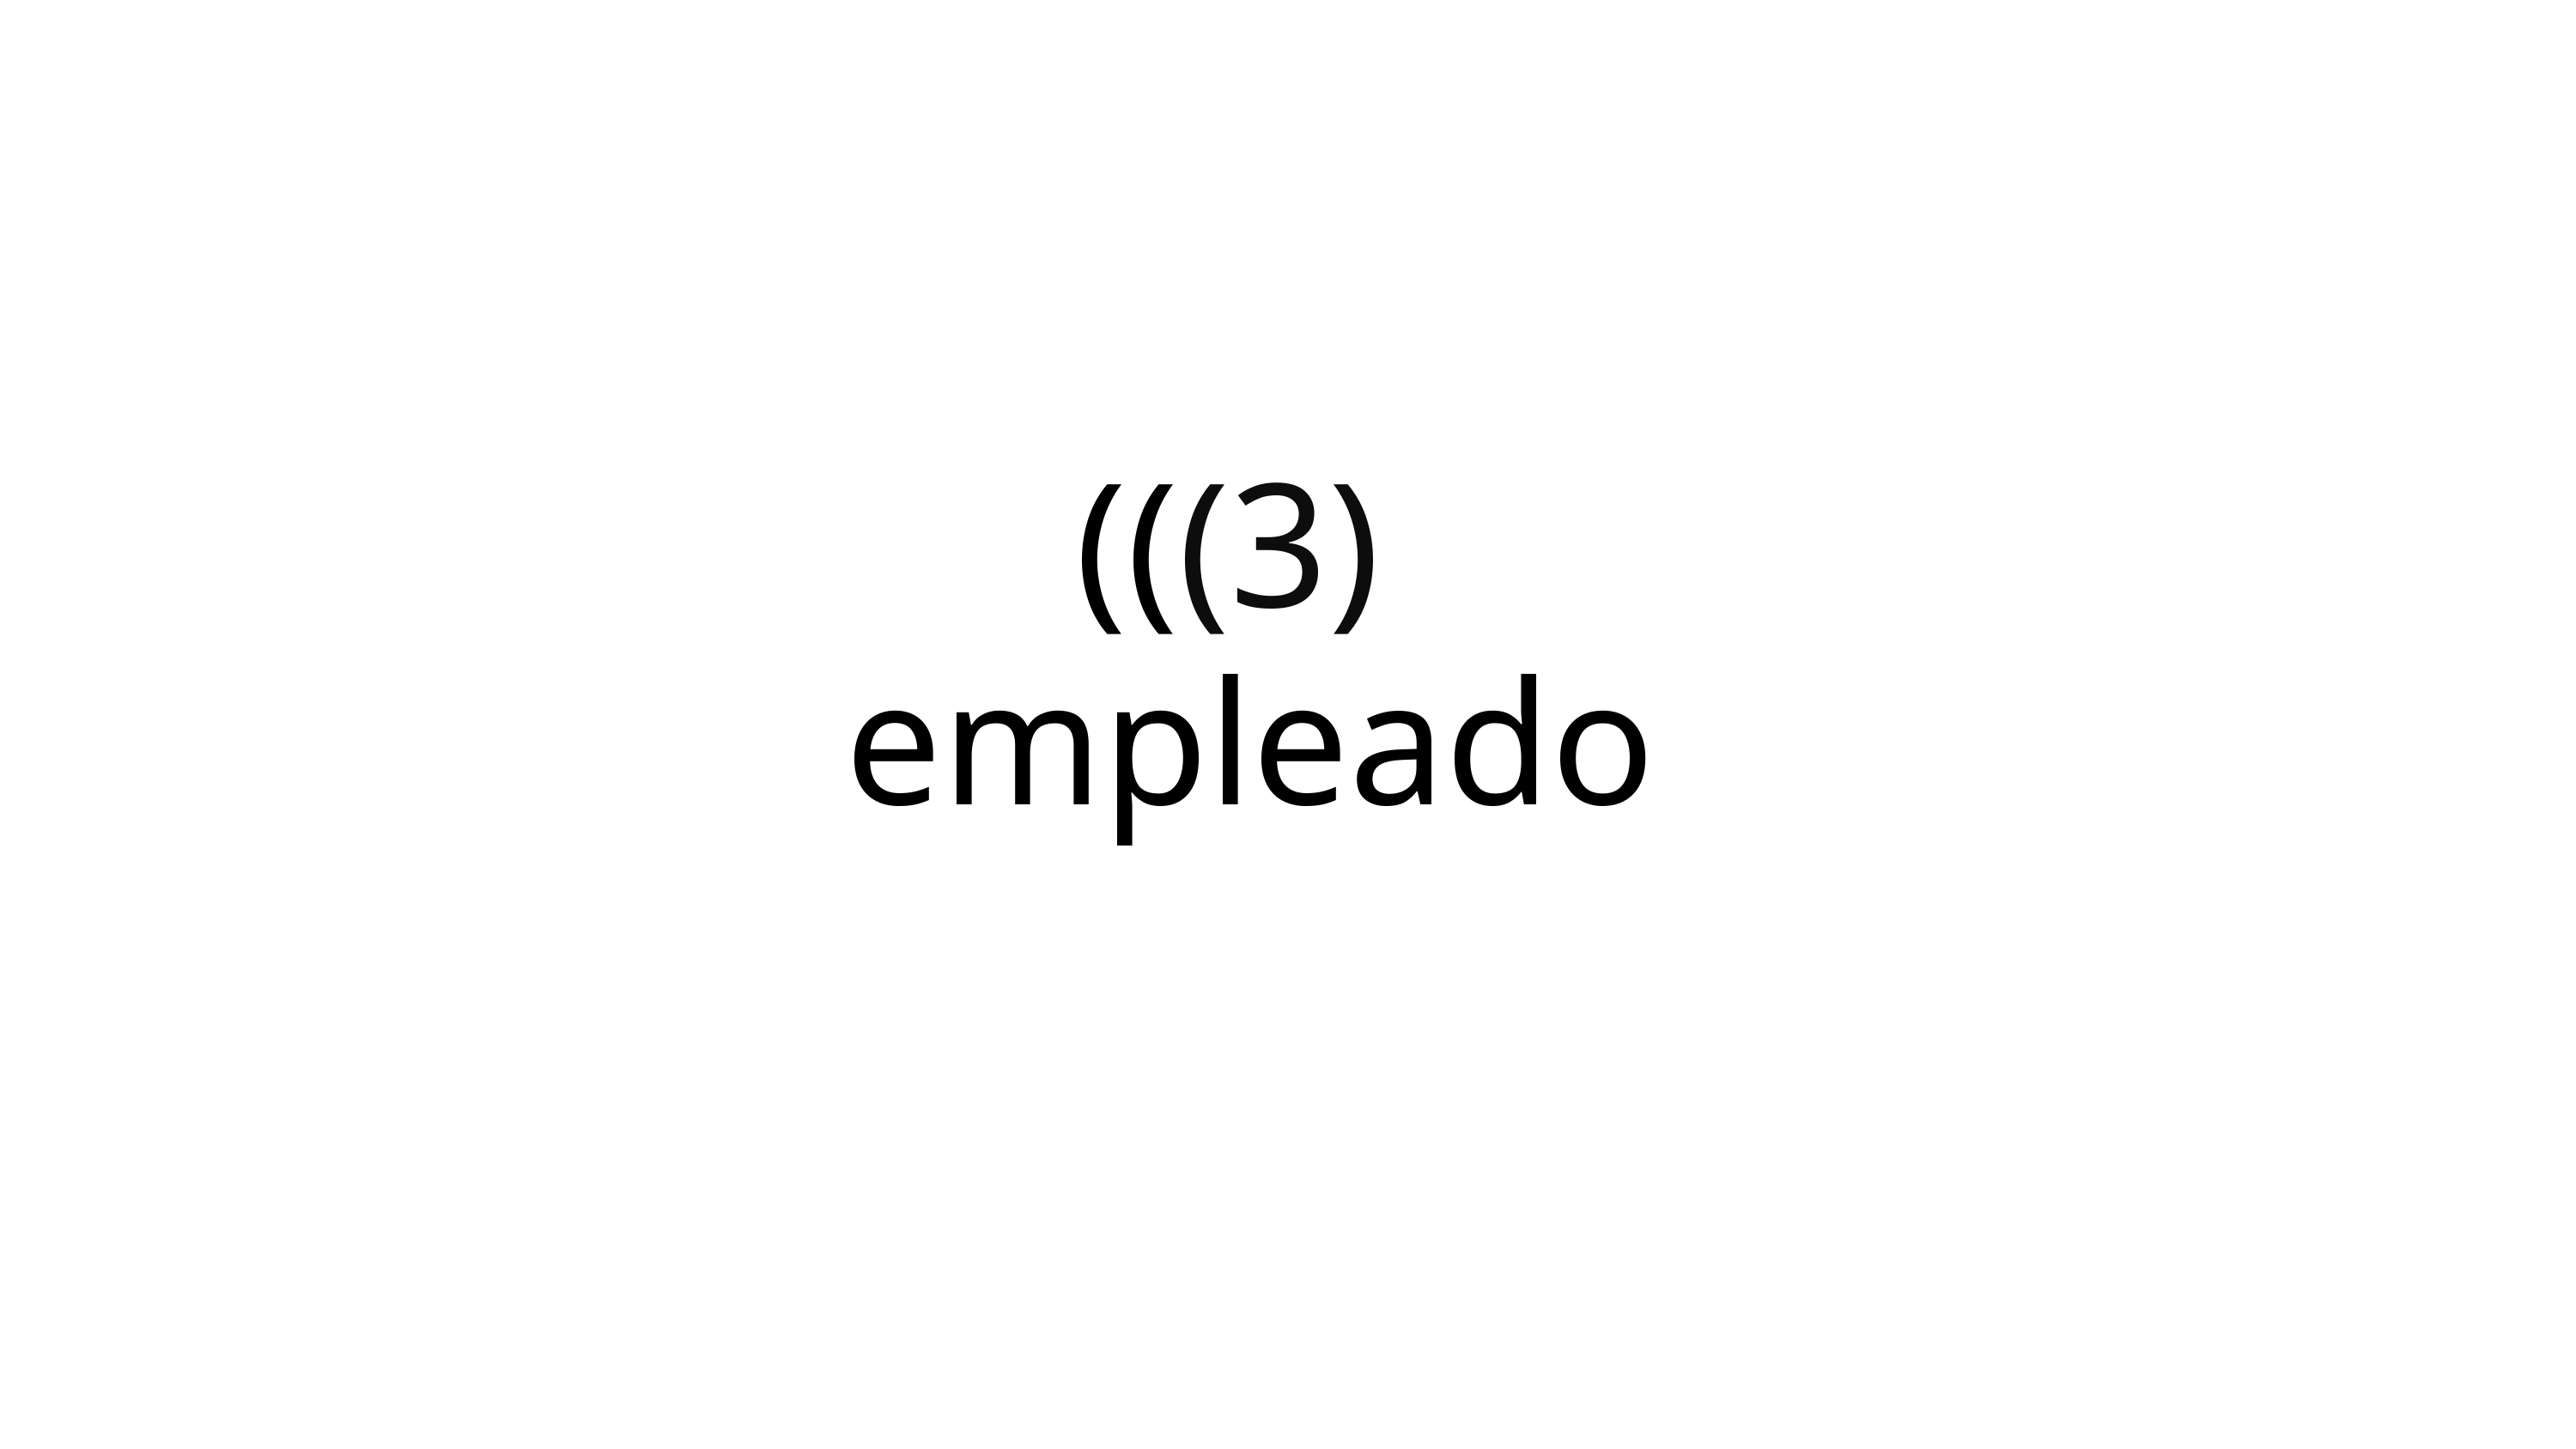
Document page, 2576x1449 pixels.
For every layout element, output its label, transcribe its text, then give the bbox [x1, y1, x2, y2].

text_box (((3) empleado [772, 445, 1728, 840]
